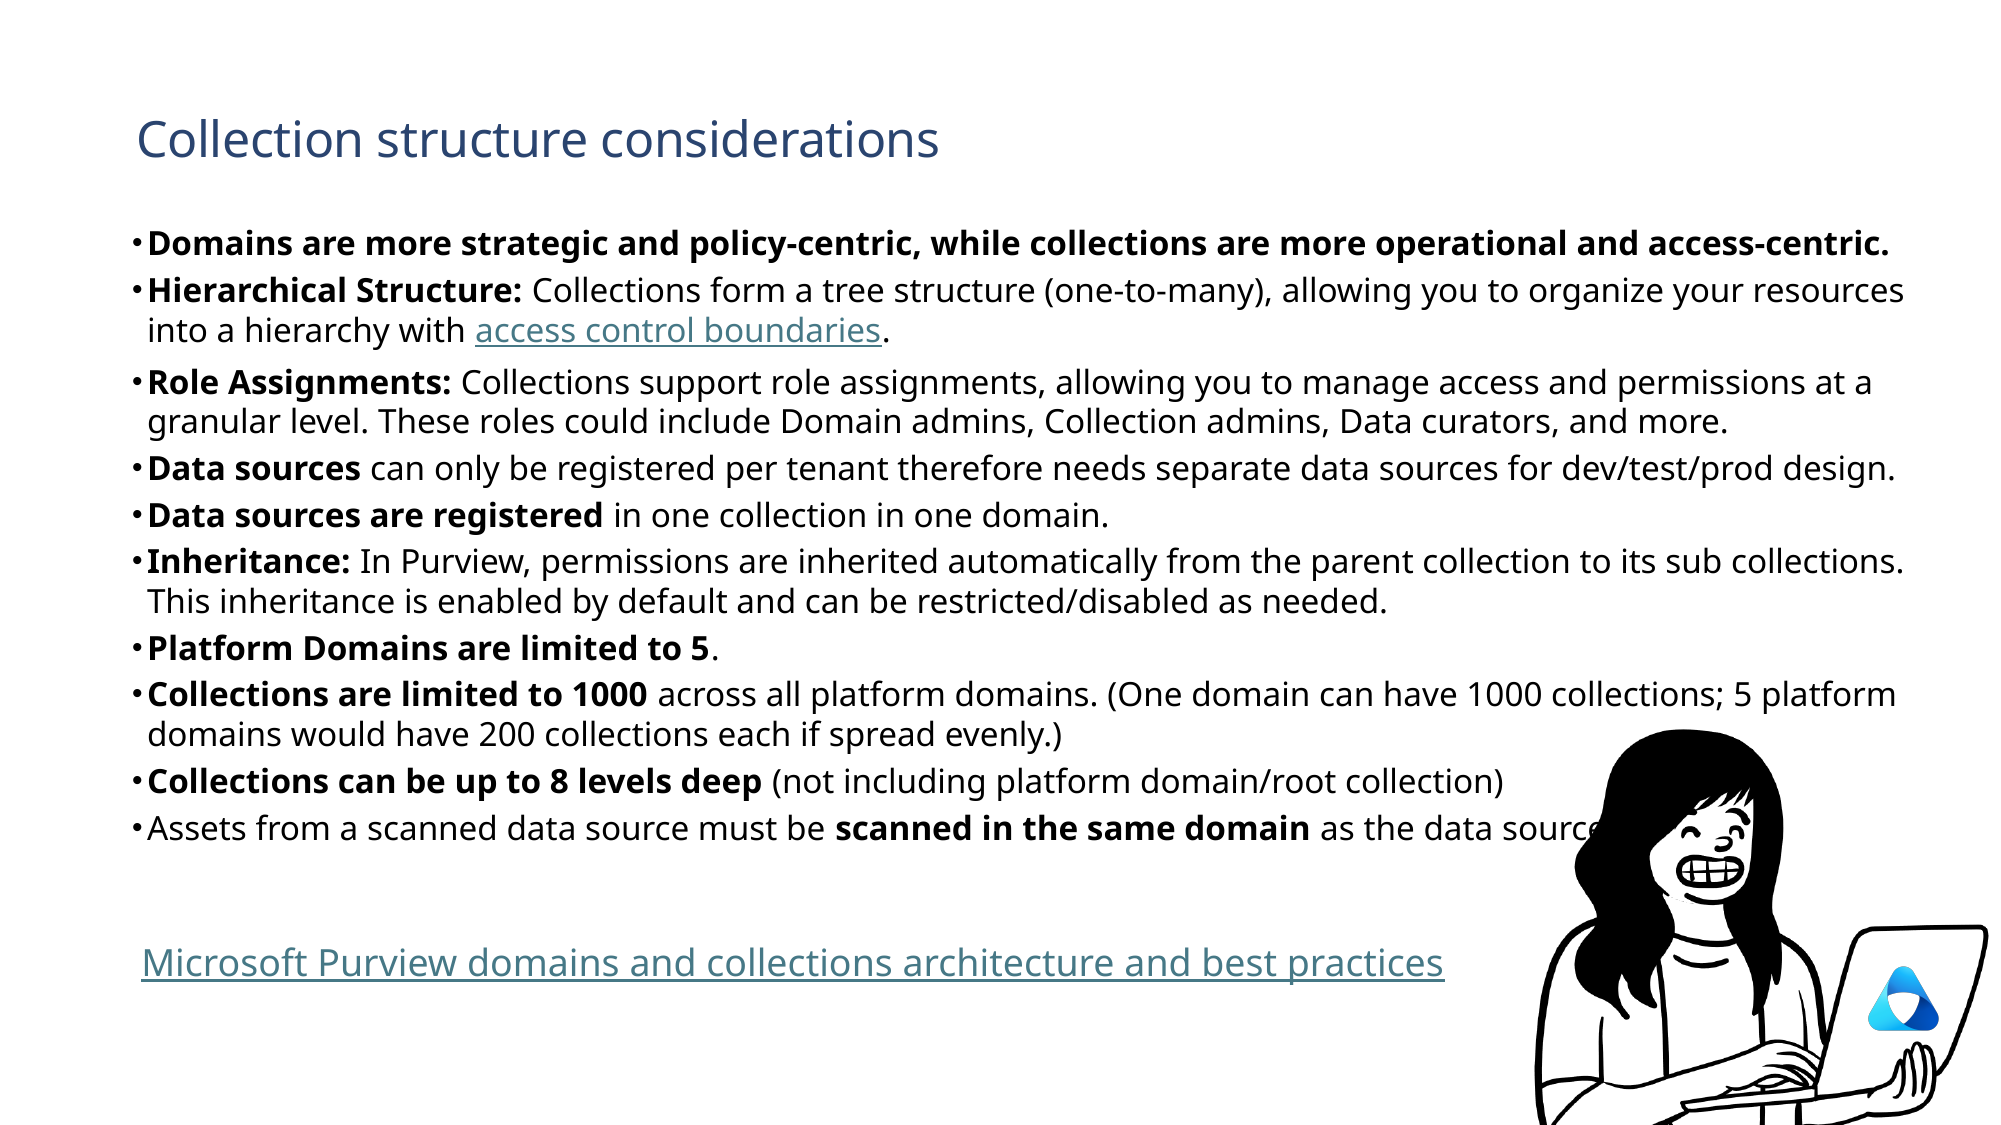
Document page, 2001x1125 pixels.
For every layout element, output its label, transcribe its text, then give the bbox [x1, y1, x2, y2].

picture [1522, 722, 2000, 1125]
text_box Microsoft Purview domains and collections architecture and best practices [126, 931, 1522, 998]
text_box Domains are more strategic and policy-centric, while collections are more operational and access-centric. Hierarchical Structure: Collections form a tree structure (one-to-many), allowing you to organize your resources into a hierarchy with access control boundaries. Role Assignments: Collections support role assignments, allowing you to manage access and permissions at a granular level. These roles could include Domain admins, Collection admins, Data curators, and more. Data sources can only be registered per tenant therefore needs separate data sources for dev/test/prod design. Data sources are registered in one collection in one domain. Inheritance: In Purview, permissions are inherited automatically from the parent collection to its sub collections. This inheritance is enabled by default and can be restricted/disabled as needed. Platform Domains are limited to 5. Collections are limited to 1000 across all platform domains. (One domain can have 1000 collections; 5 platform domains would have 200 collections each if spread evenly.) Collections can be up to 8 levels deep (not including platform domain/root collection) Assets from a scanned data source must be scanned in the same domain as the data source. [117, 215, 1933, 1039]
text_box Collection structure considerations [121, 99, 1929, 191]
